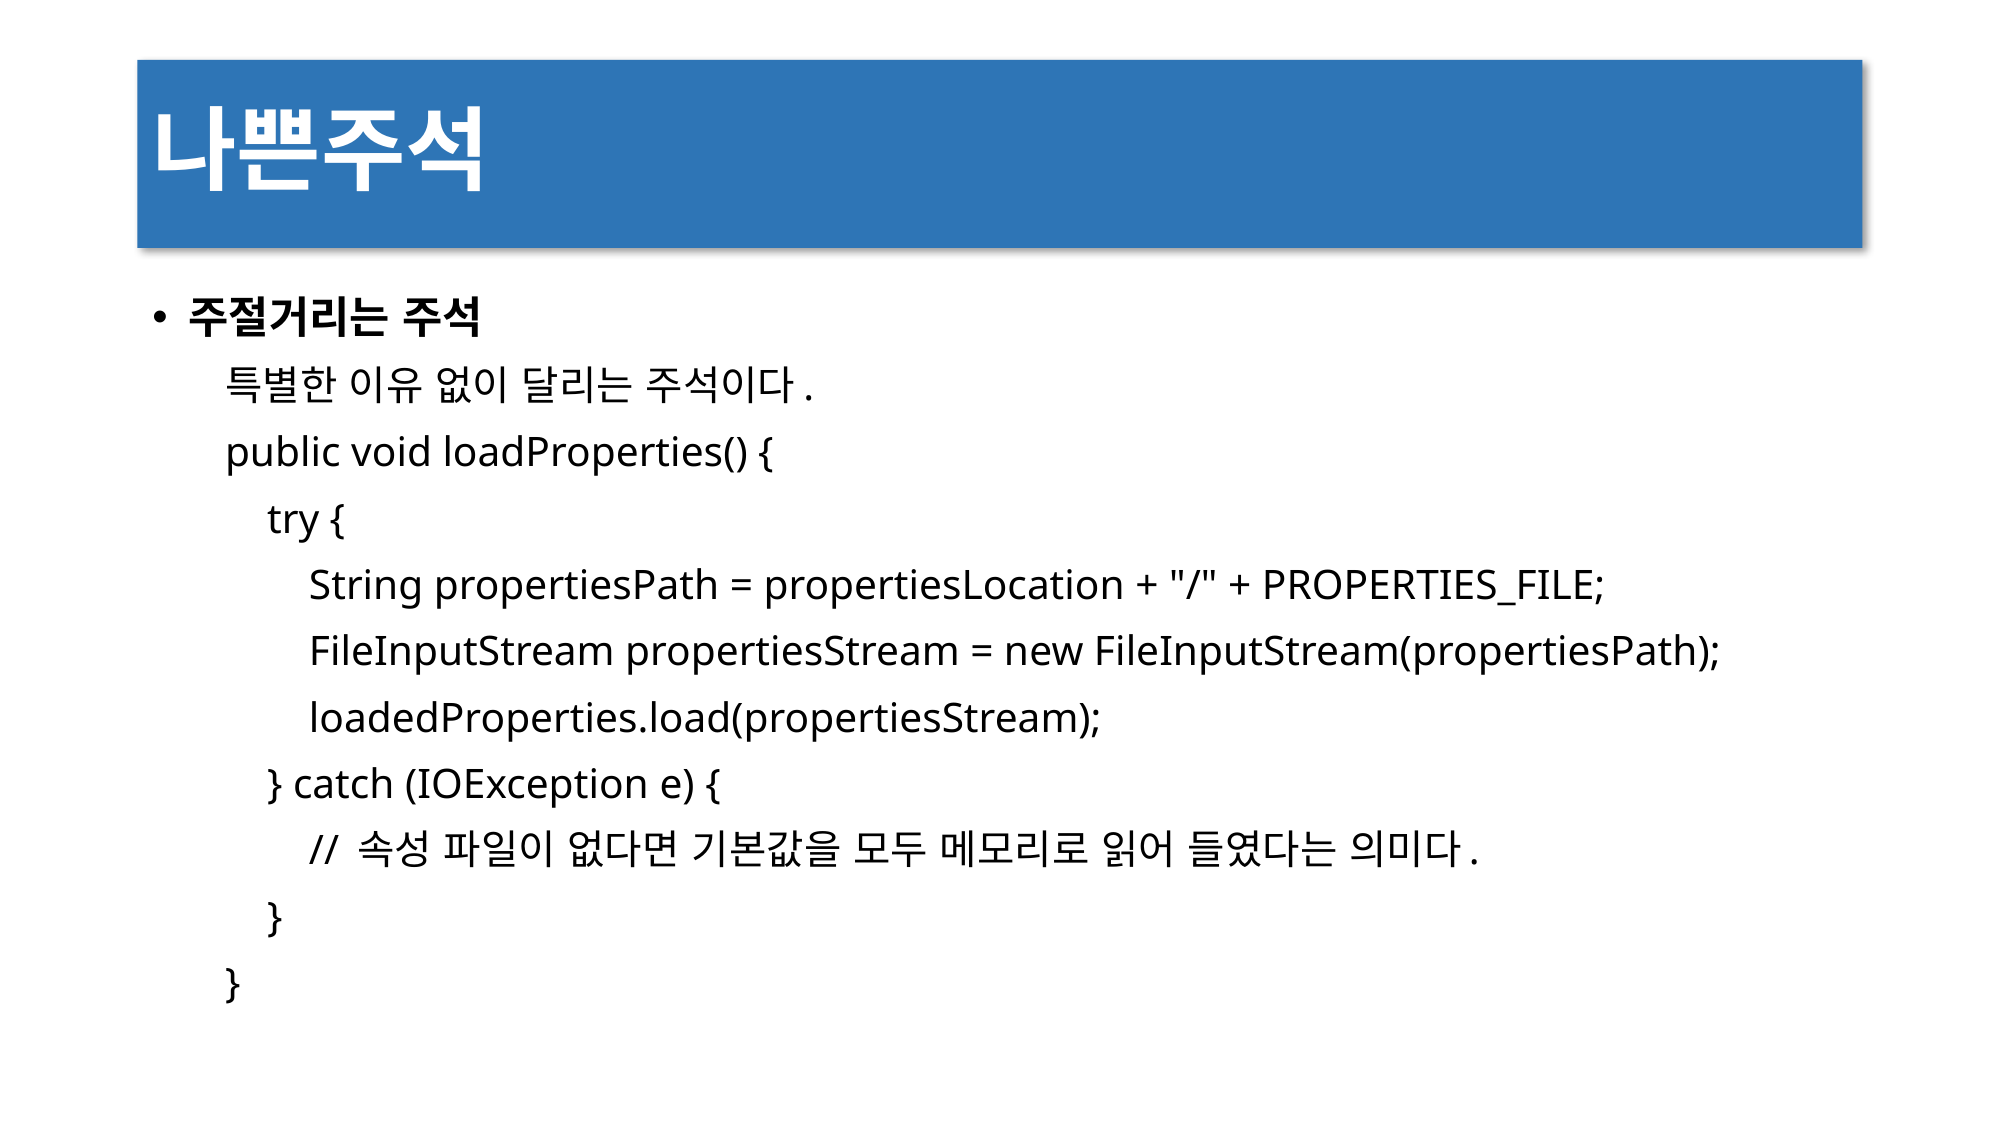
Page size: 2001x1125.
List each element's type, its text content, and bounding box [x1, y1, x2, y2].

list 주절거리는 주석 특별한 이유 없이 달리는 주석이다. public void loadProperties() { try { String propertiesPath = propertiesLocation + "/" + PROPERTIES_FILE; FileInputStream propertiesStream = new FileInputStream(propertiesPath); loadedProperties.load(propertiesStream); } catch (IOException e) { // 속성 파일이 없다면 기본값을 모두 메모리로 읽어 들였다는 의미다. } } [137, 272, 1863, 1014]
title 나쁜주석 [137, 59, 1863, 248]
